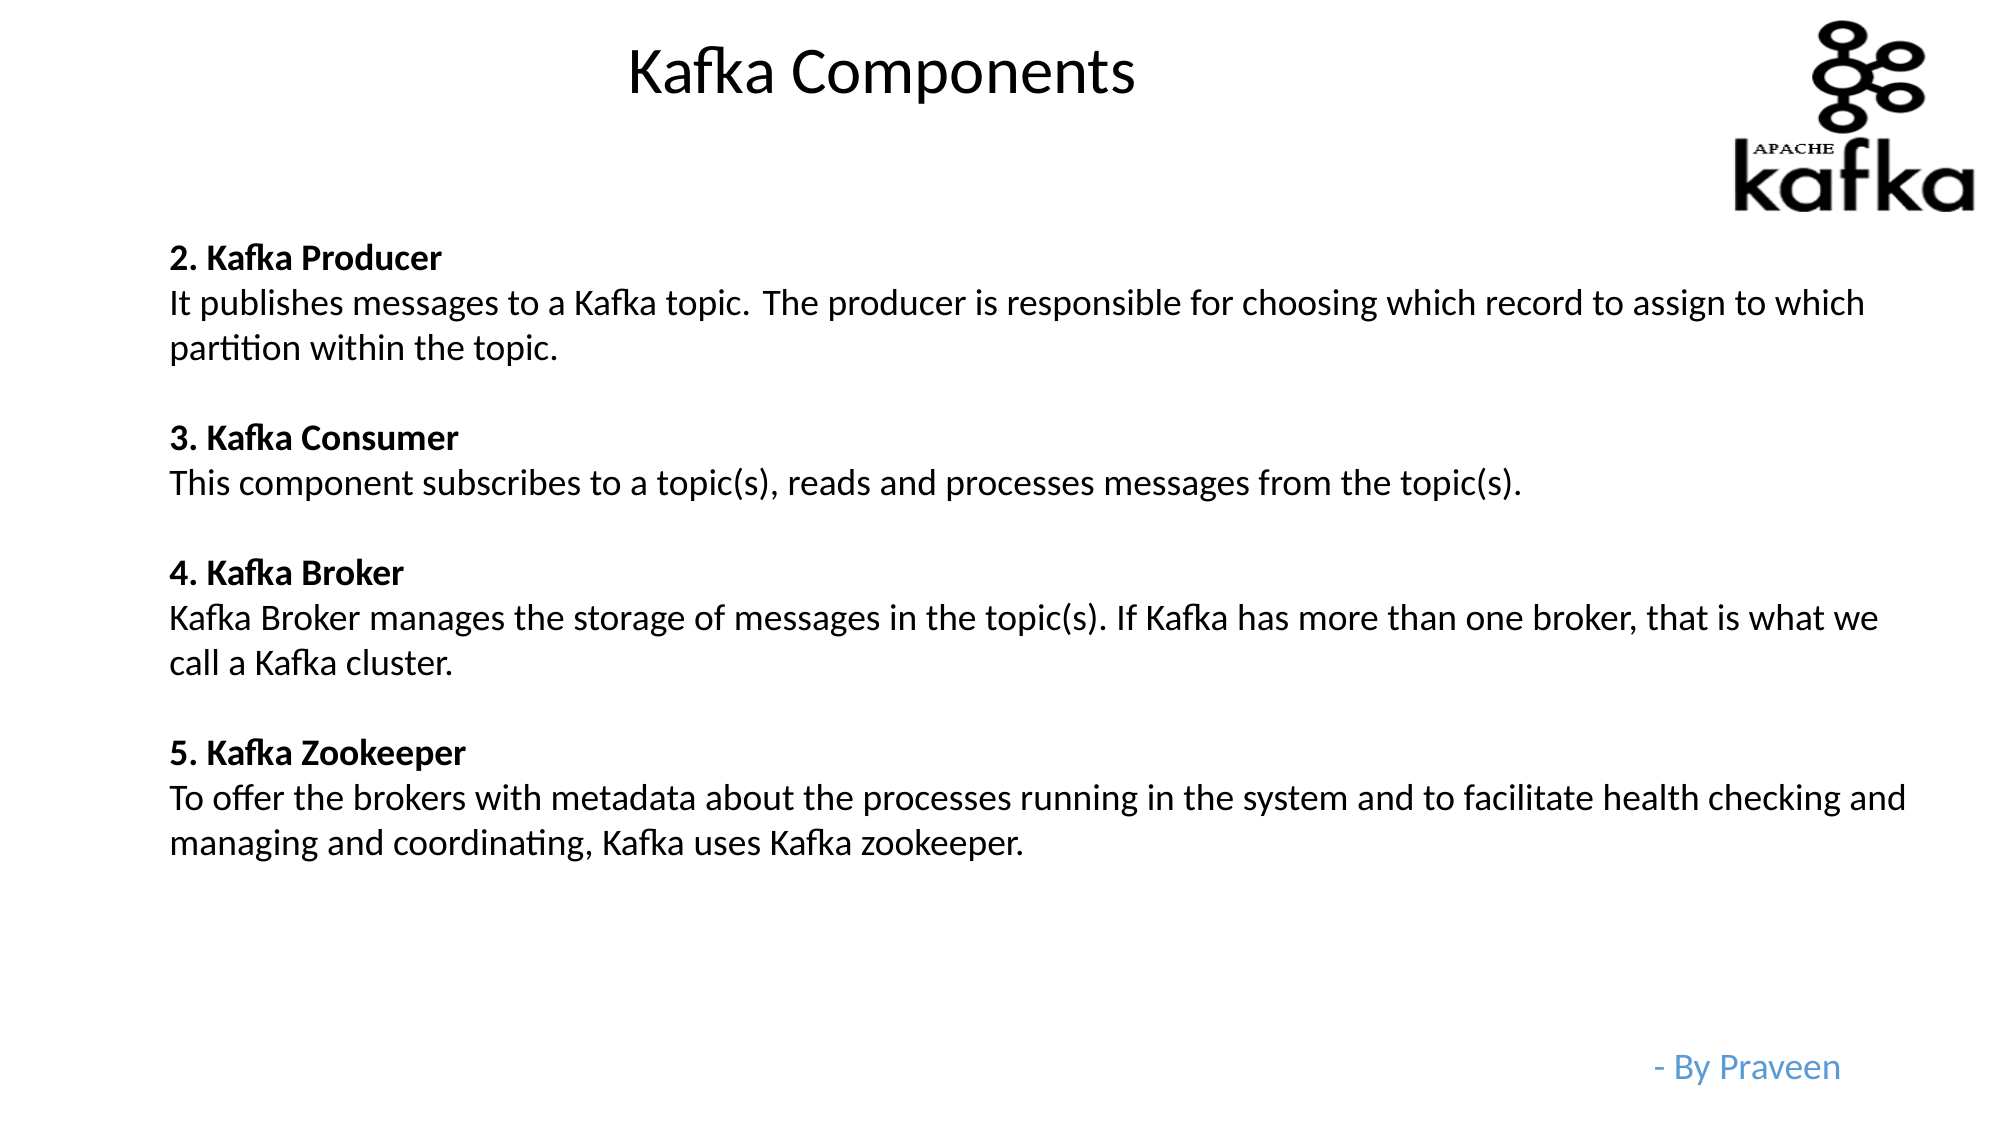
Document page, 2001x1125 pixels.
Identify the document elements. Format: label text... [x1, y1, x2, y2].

picture [1717, 11, 1985, 219]
text_box - By Praveen [1639, 1035, 1931, 1095]
text_box 2. Kafka Producer It publishes messages to a Kafka topic. The producer is responsible for choosing which record to assign to which partition within the topic. 3. Kafka Consumer This component subscribes to a topic(s), reads and processes messages from the topic(s). 4. Kafka Broker Kafka Broker manages the storage of messages in the topic(s). If Kafka has more than one broker, that is what we call a Kafka cluster. 5. Kafka Zookeeper To offer the brokers with metadata about the processes running in the system and to facilitate health checking and managing and coordinating, Kafka uses Kafka zookeeper. [154, 225, 1948, 826]
text_box Kafka Components [614, 19, 1464, 115]
